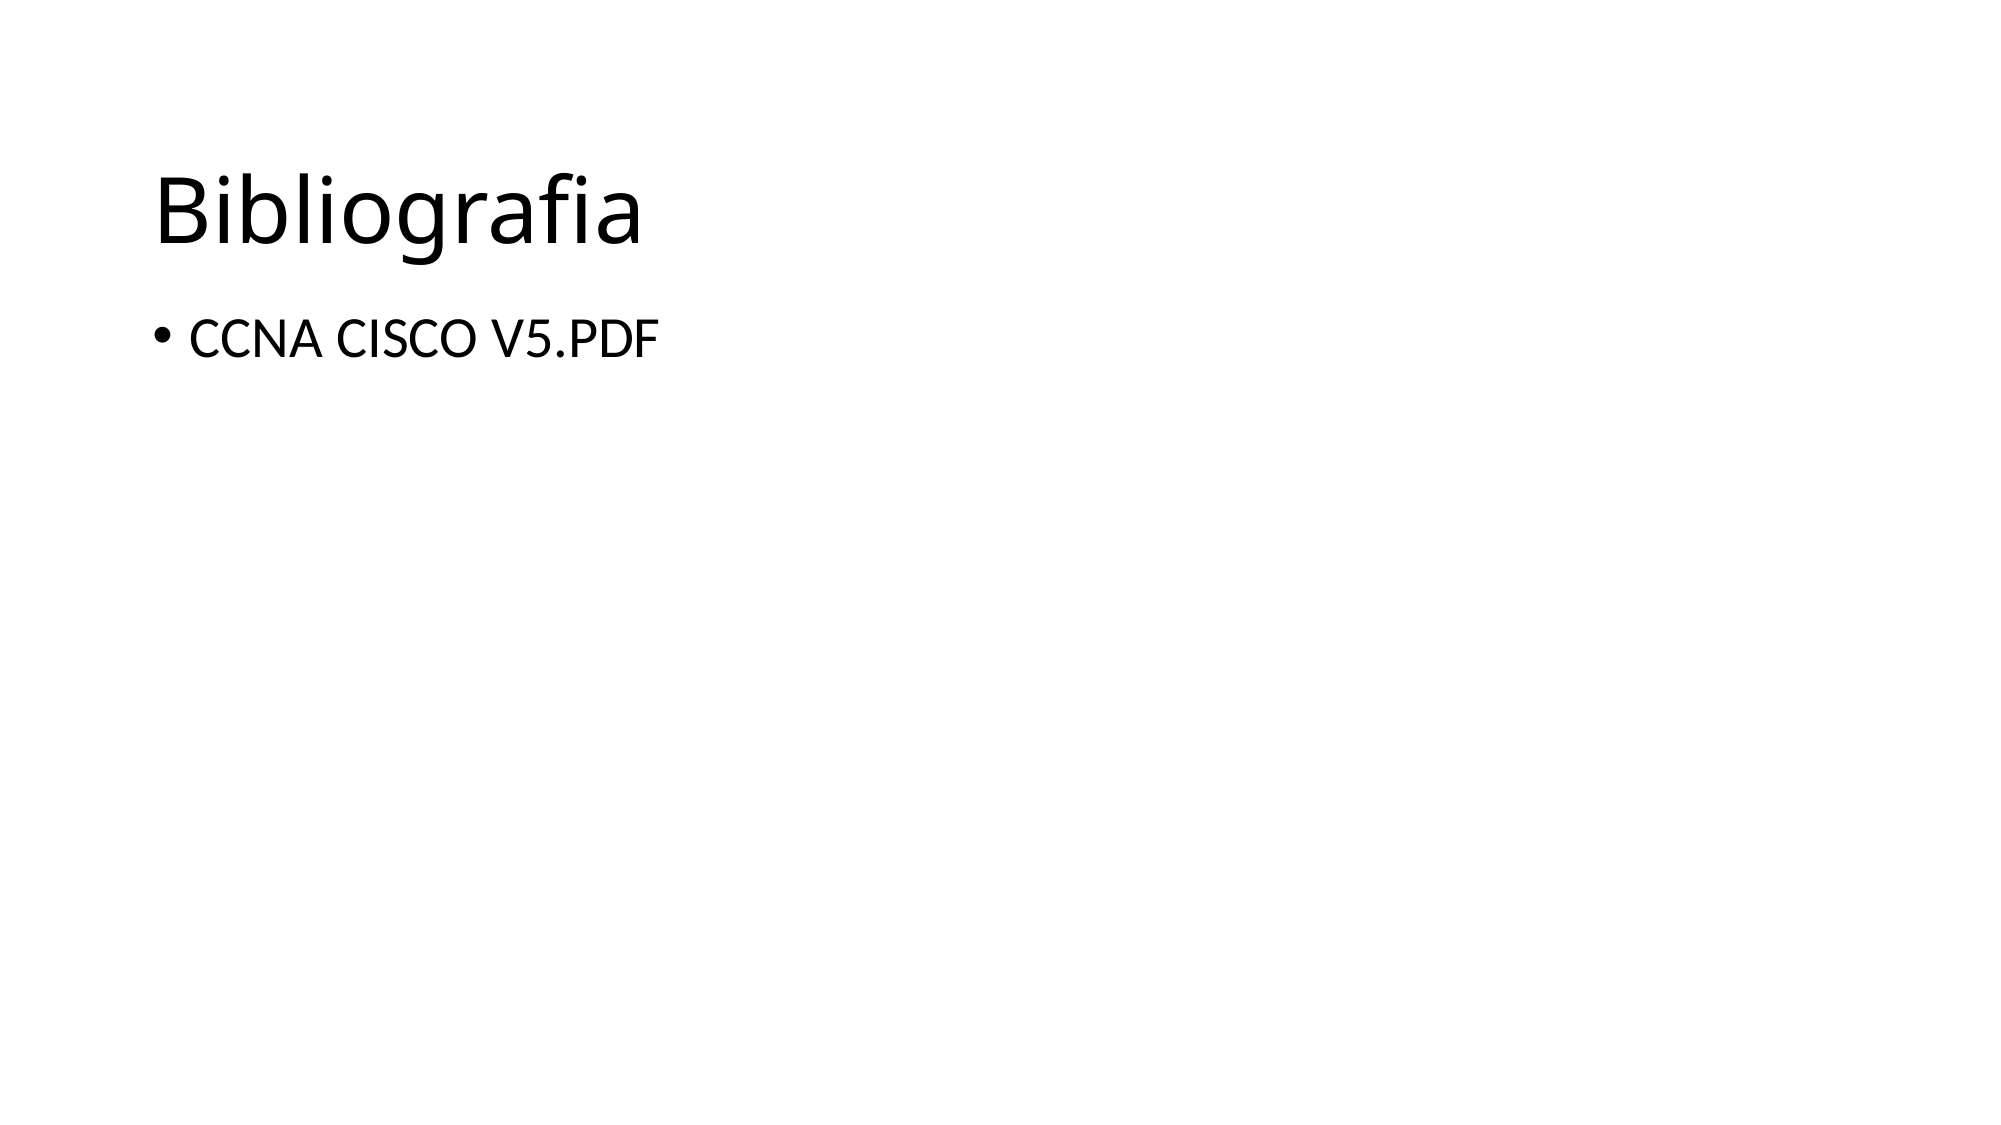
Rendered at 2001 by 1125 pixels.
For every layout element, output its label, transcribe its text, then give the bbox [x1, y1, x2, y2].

list CCNA CISCO V5.PDF [137, 299, 1863, 1014]
title Bibliografia [137, 105, 1863, 299]
